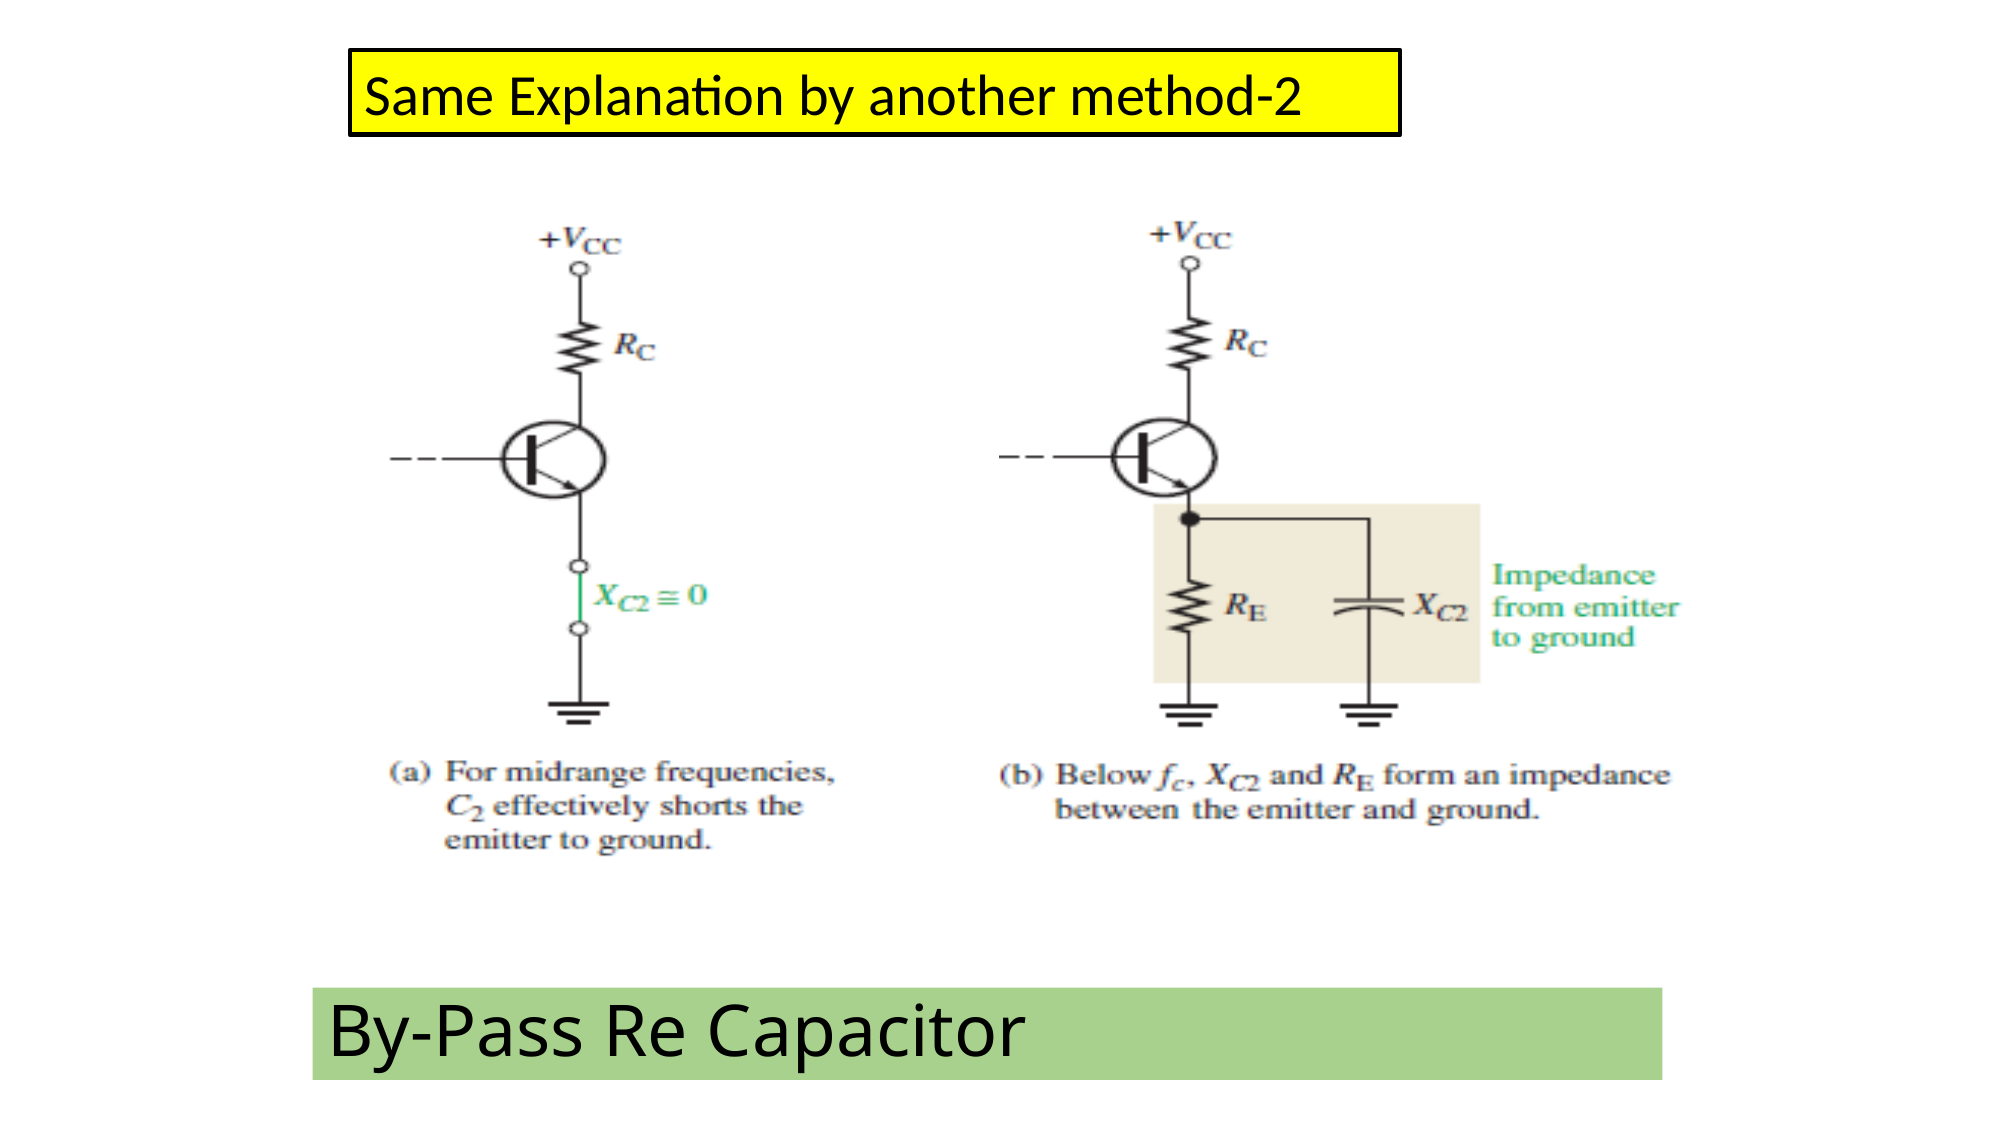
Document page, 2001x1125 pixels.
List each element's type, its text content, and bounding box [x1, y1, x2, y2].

text_box Same Explanation by another method-2 [349, 50, 1400, 135]
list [367, 203, 838, 863]
picture [999, 199, 1692, 863]
title By-Pass Re Capacitor [312, 987, 1663, 1080]
